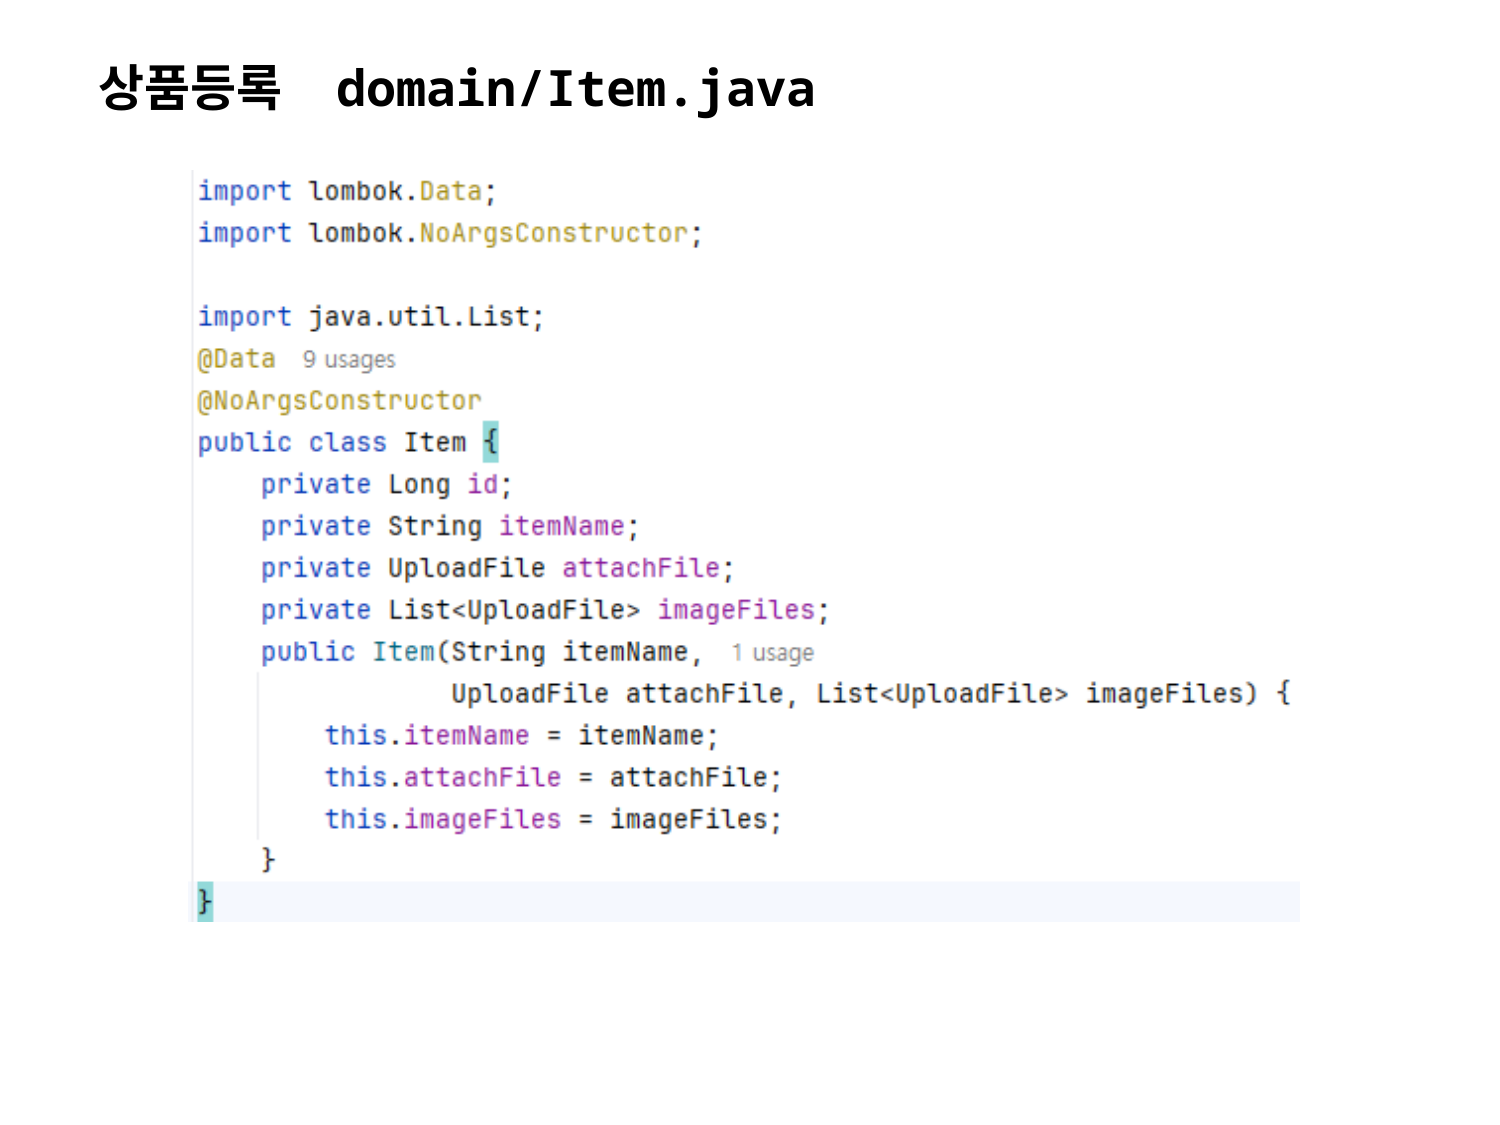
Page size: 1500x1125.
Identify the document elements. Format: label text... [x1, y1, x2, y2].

title 상품등록 domain/Item.java [83, 5, 1378, 138]
picture [188, 170, 1300, 922]
